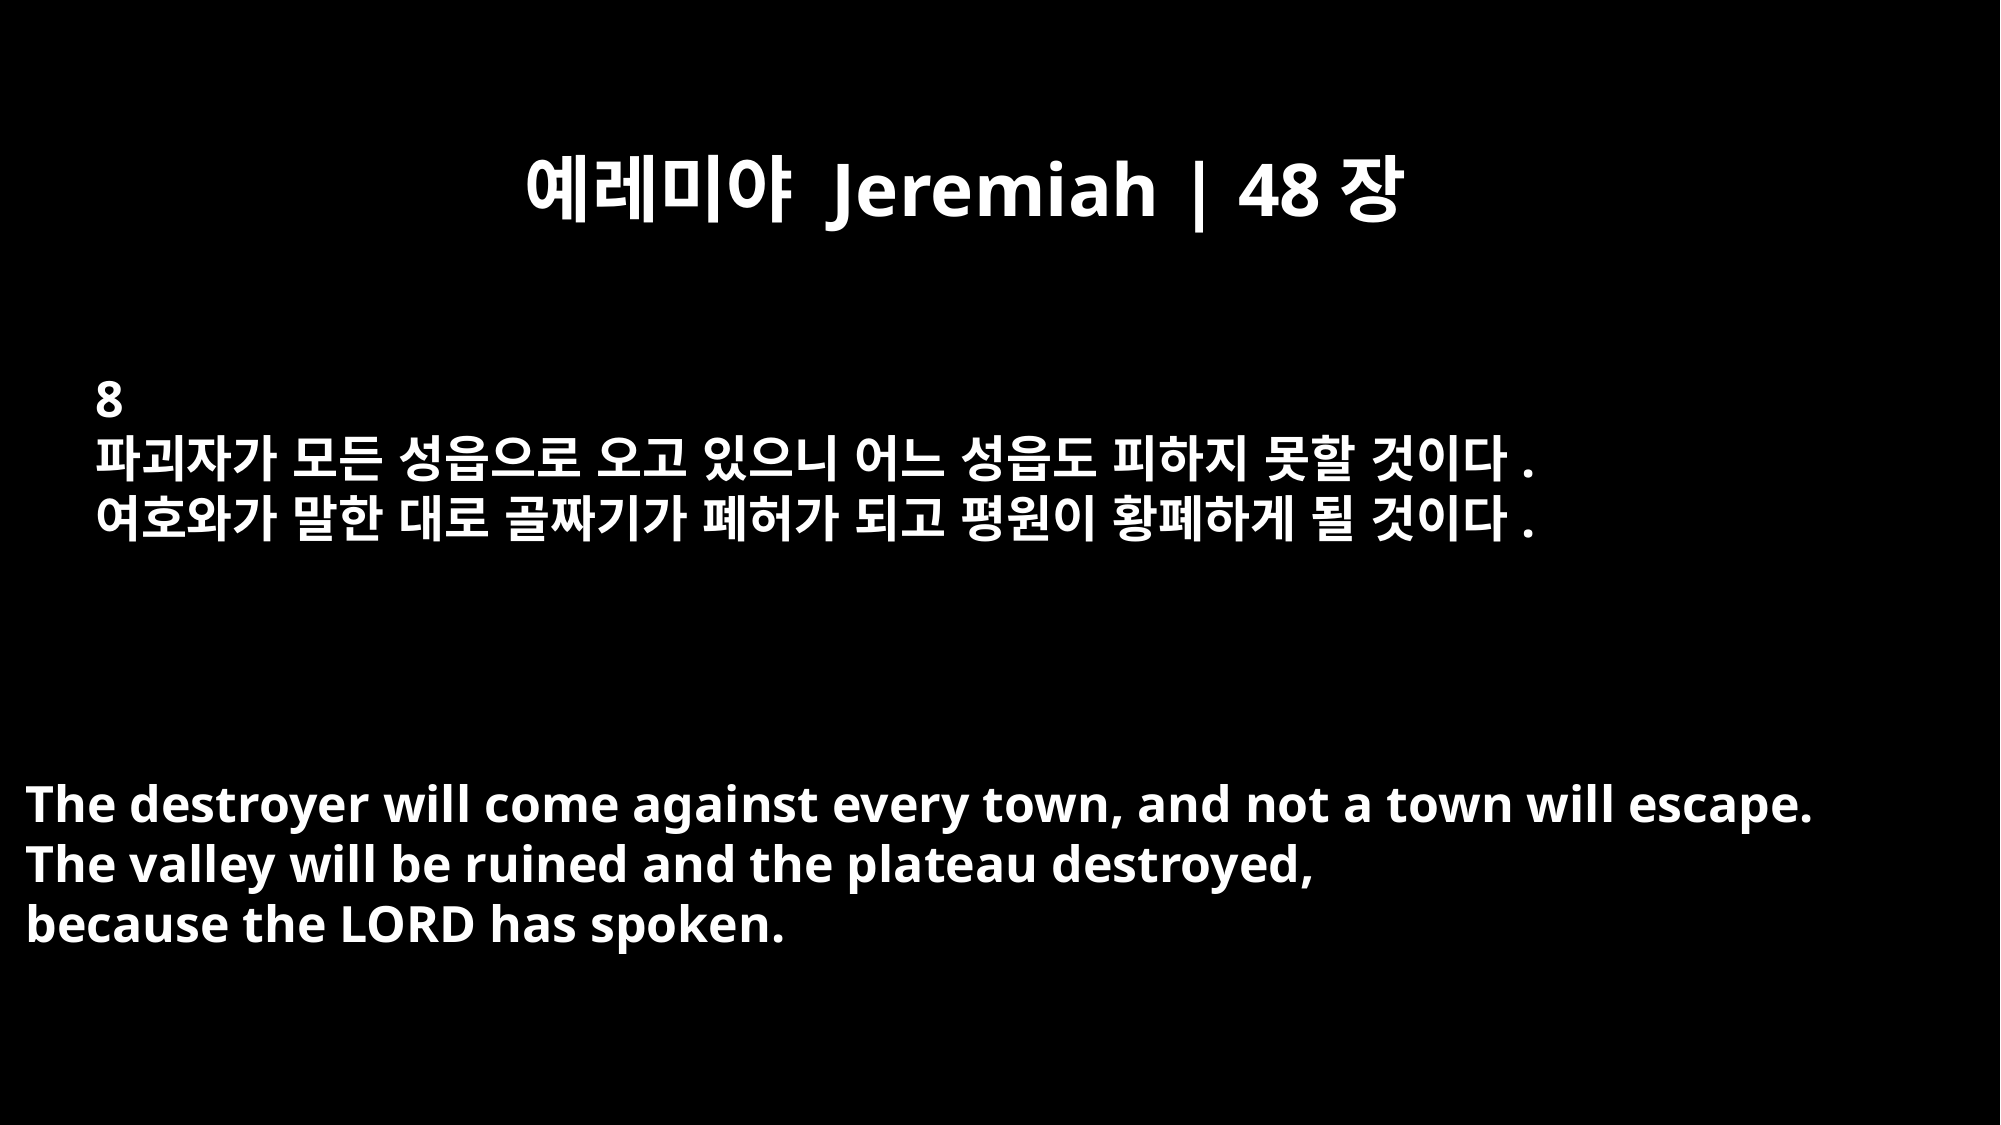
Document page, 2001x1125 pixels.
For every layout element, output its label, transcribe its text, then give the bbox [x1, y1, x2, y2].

text_box The destroyer will come against every town, and not a town will escape. The valley will be ruined and the plateau destroyed, because the LORD has spoken. [10, 764, 1830, 960]
text_box 8 파괴자가 모든 성읍으로 오고 있으니 어느 성읍도 피하지 못할 것이다. 여호와가 말한 대로 골짜기가 폐허가 되고 평원이 황폐하게 될 것이다. [80, 359, 1551, 555]
text_box 예레미야 Jeremiah | 48장 [510, 136, 1422, 239]
